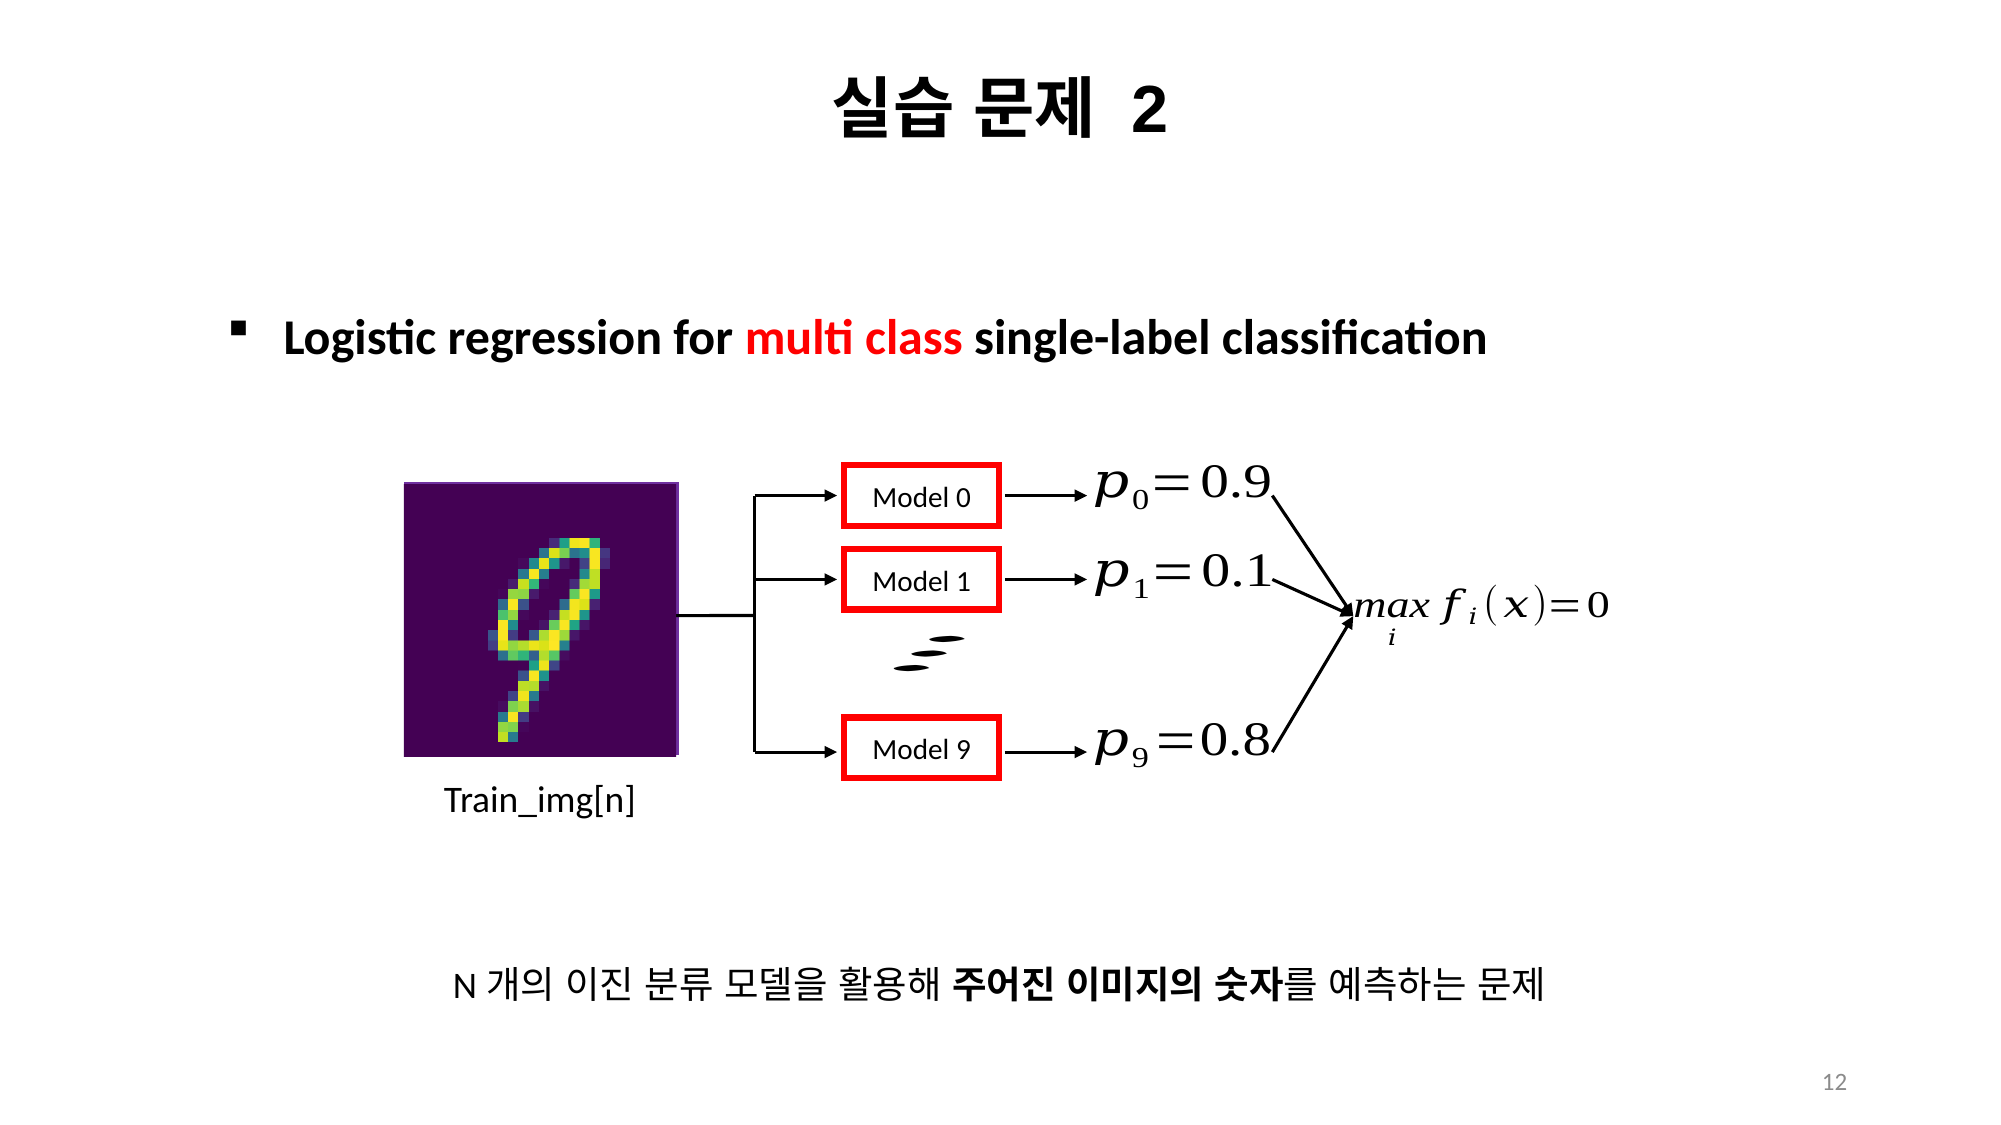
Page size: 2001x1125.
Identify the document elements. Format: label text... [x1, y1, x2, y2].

text_box Model 1 [843, 548, 1000, 611]
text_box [1272, 616, 1354, 753]
text_box Logistic regression for multi class single-label classification [137, 237, 1805, 373]
text_box Model 0 [843, 464, 1000, 527]
picture [403, 484, 677, 757]
title 실습 문제 2 [137, 45, 1863, 177]
text_box N개의 이진 분류 모델을 활용해 주어진 이미지의 숫자를 예측하는 문제 [389, 953, 1611, 1014]
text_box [1272, 495, 1354, 579]
text_box Model 9 [843, 716, 1000, 779]
text_box Train_img[n] [390, 767, 690, 828]
slide_number 12 [1412, 1050, 1863, 1111]
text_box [1272, 579, 1354, 616]
